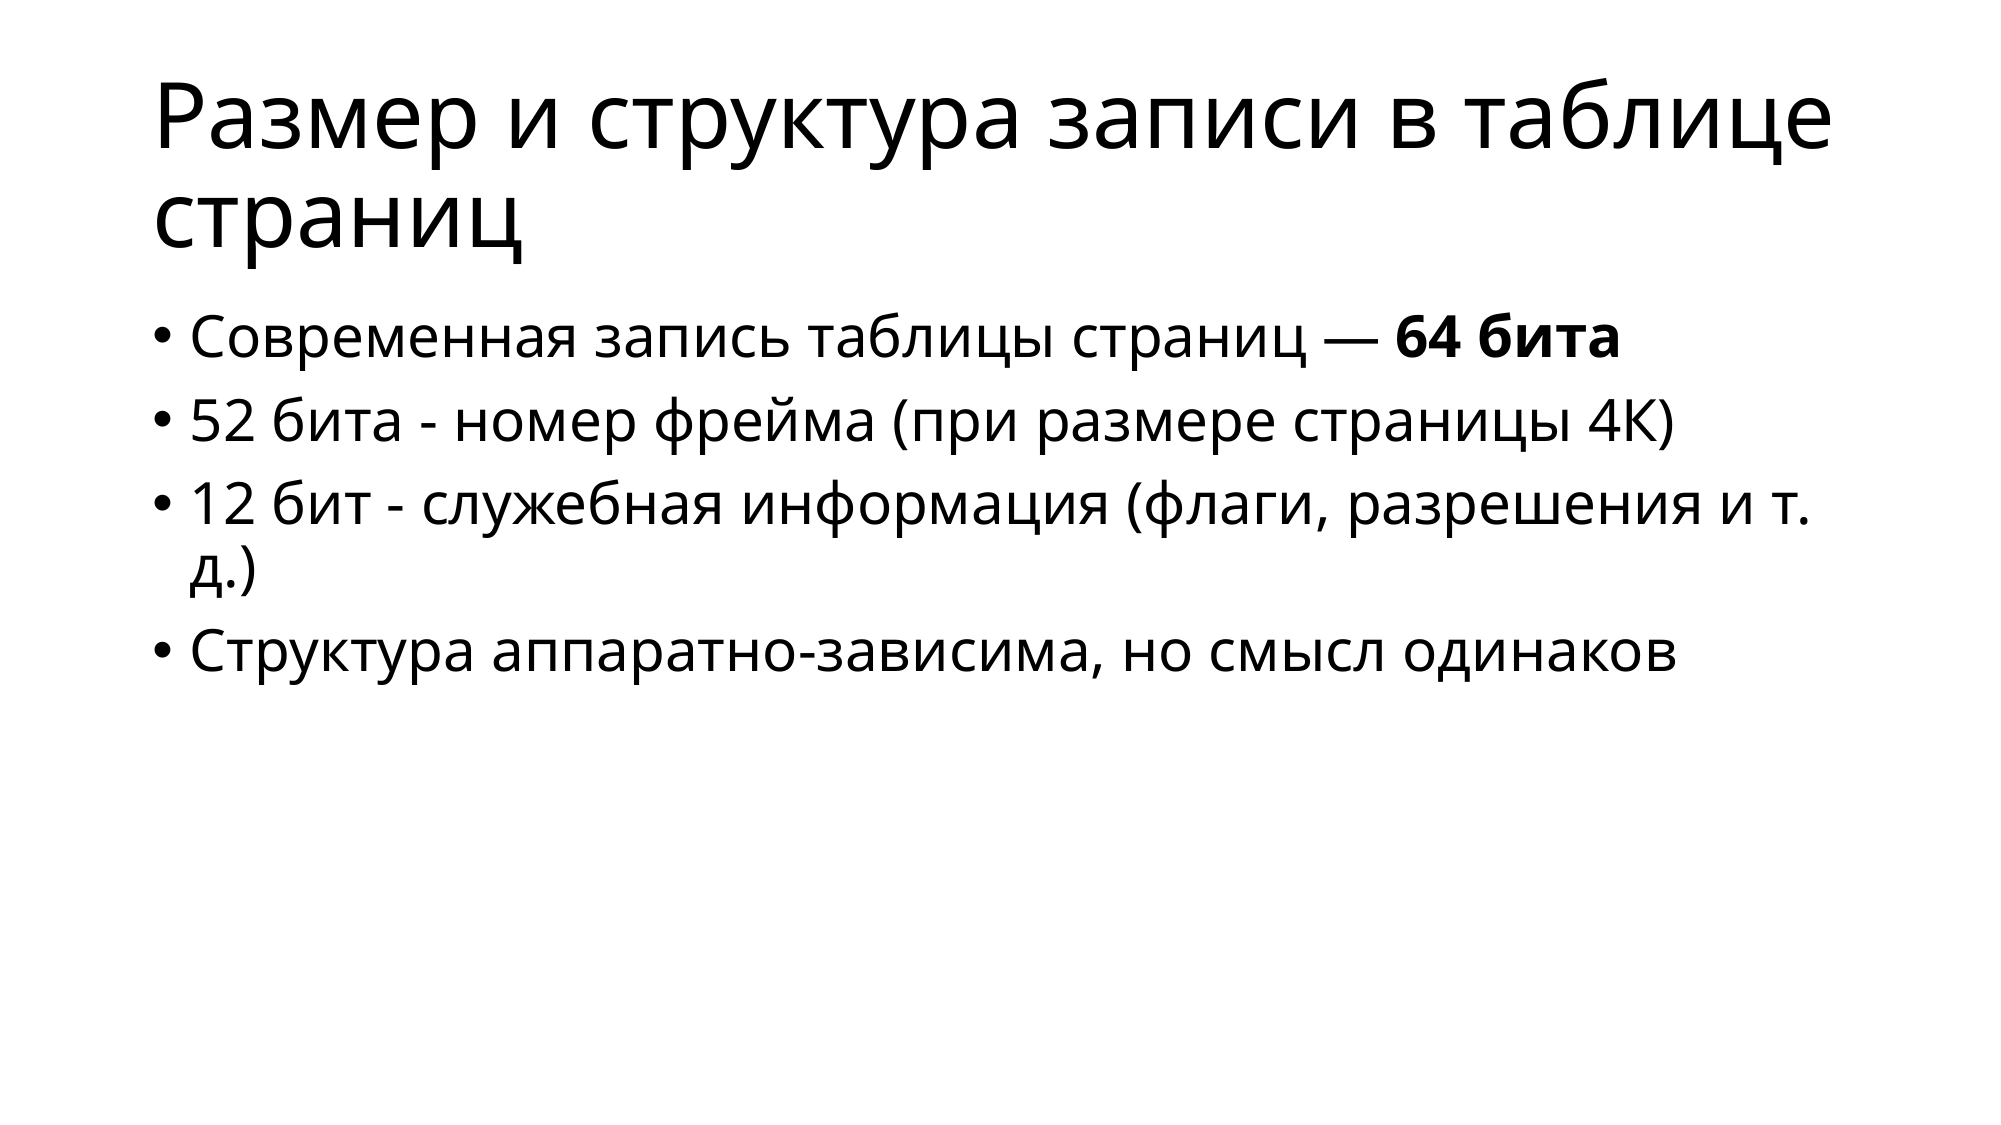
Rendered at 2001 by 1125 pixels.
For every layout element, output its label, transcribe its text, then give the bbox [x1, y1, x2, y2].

title Размер и структура записи в таблице страниц [137, 59, 1863, 278]
list Современная запись таблицы страниц — 64 бита 52 бита - номер фрейма (при размере страницы 4К) 12 бит - служебная информация (флаги, разрешения и т. д.) Структура аппаратно-зависима, но смысл одинаков [137, 299, 1863, 1014]
